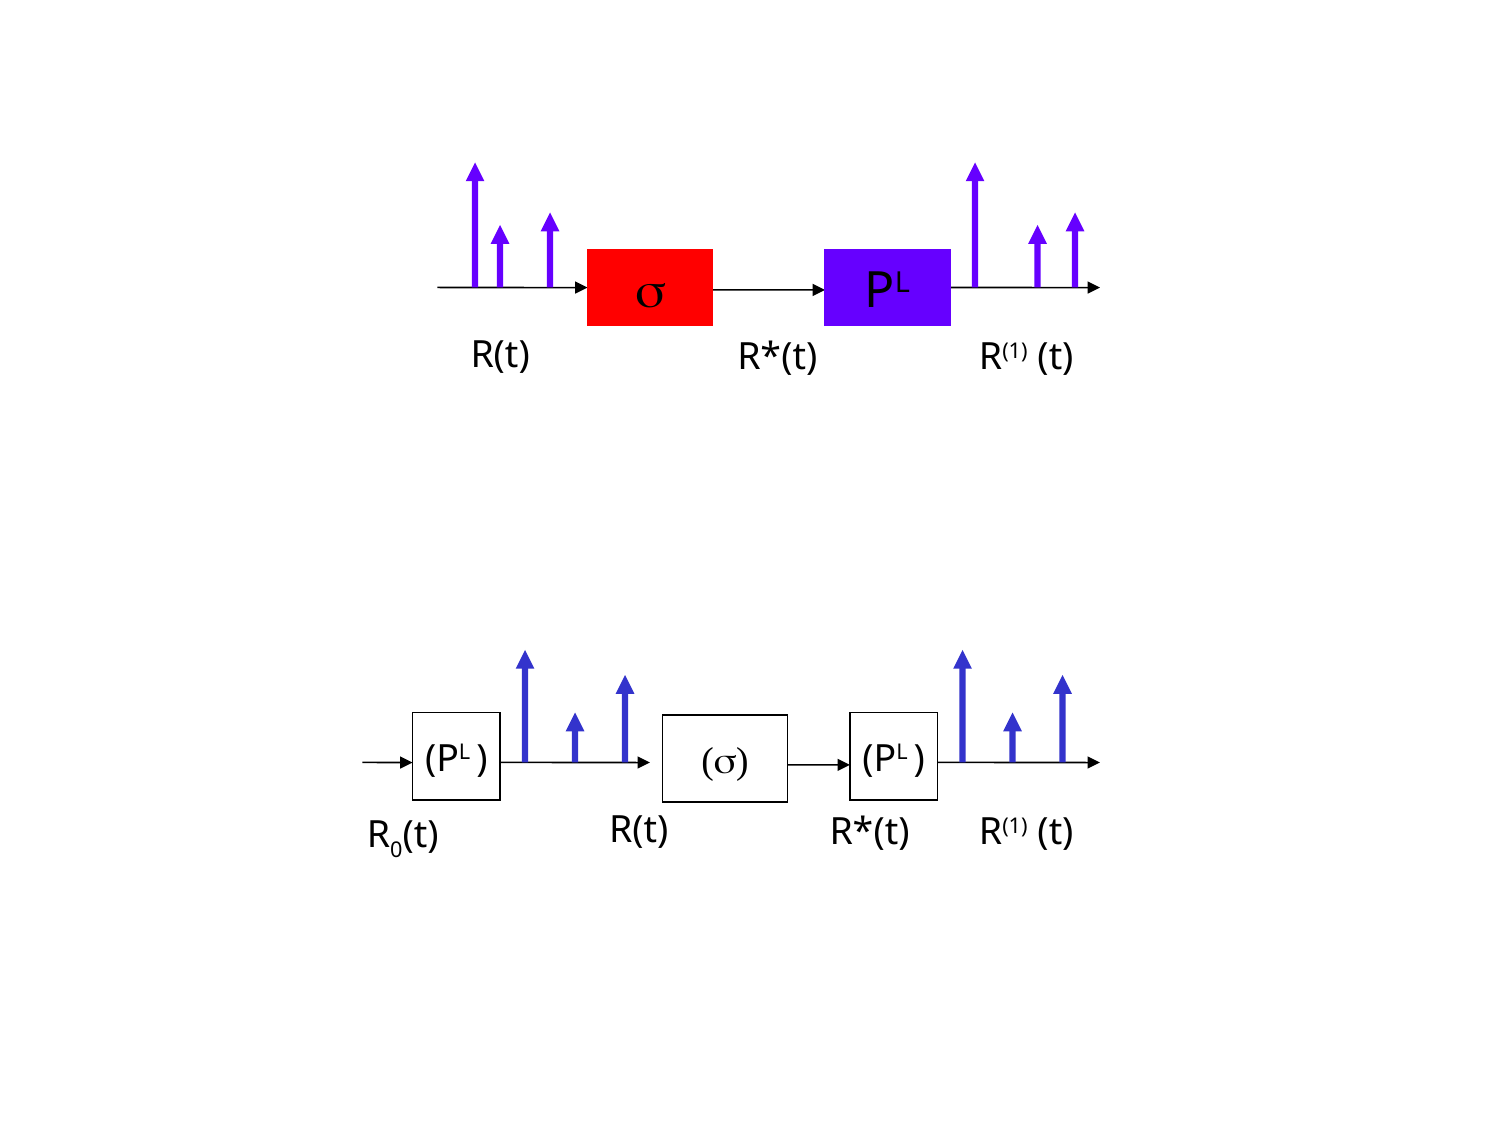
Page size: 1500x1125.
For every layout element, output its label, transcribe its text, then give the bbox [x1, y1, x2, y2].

text_box [518, 649, 532, 763]
text_box [626, 756, 650, 769]
text_box [362, 756, 412, 769]
text_box R*(t) [814, 799, 925, 860]
text_box [618, 675, 632, 763]
text_box R0(t) [337, 803, 469, 869]
text_box [1063, 756, 1100, 769]
text_box (PL ) [849, 712, 938, 800]
text_box R(1) (t) [964, 799, 1089, 860]
text_box R(t) [594, 797, 684, 858]
text_box [568, 712, 582, 763]
text_box [1006, 712, 1019, 763]
text_box [956, 649, 969, 763]
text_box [437, 162, 1100, 387]
text_box [1056, 675, 1069, 763]
text_box (s) [662, 714, 788, 803]
text_box (PL ) [412, 712, 500, 800]
text_box [787, 758, 850, 772]
